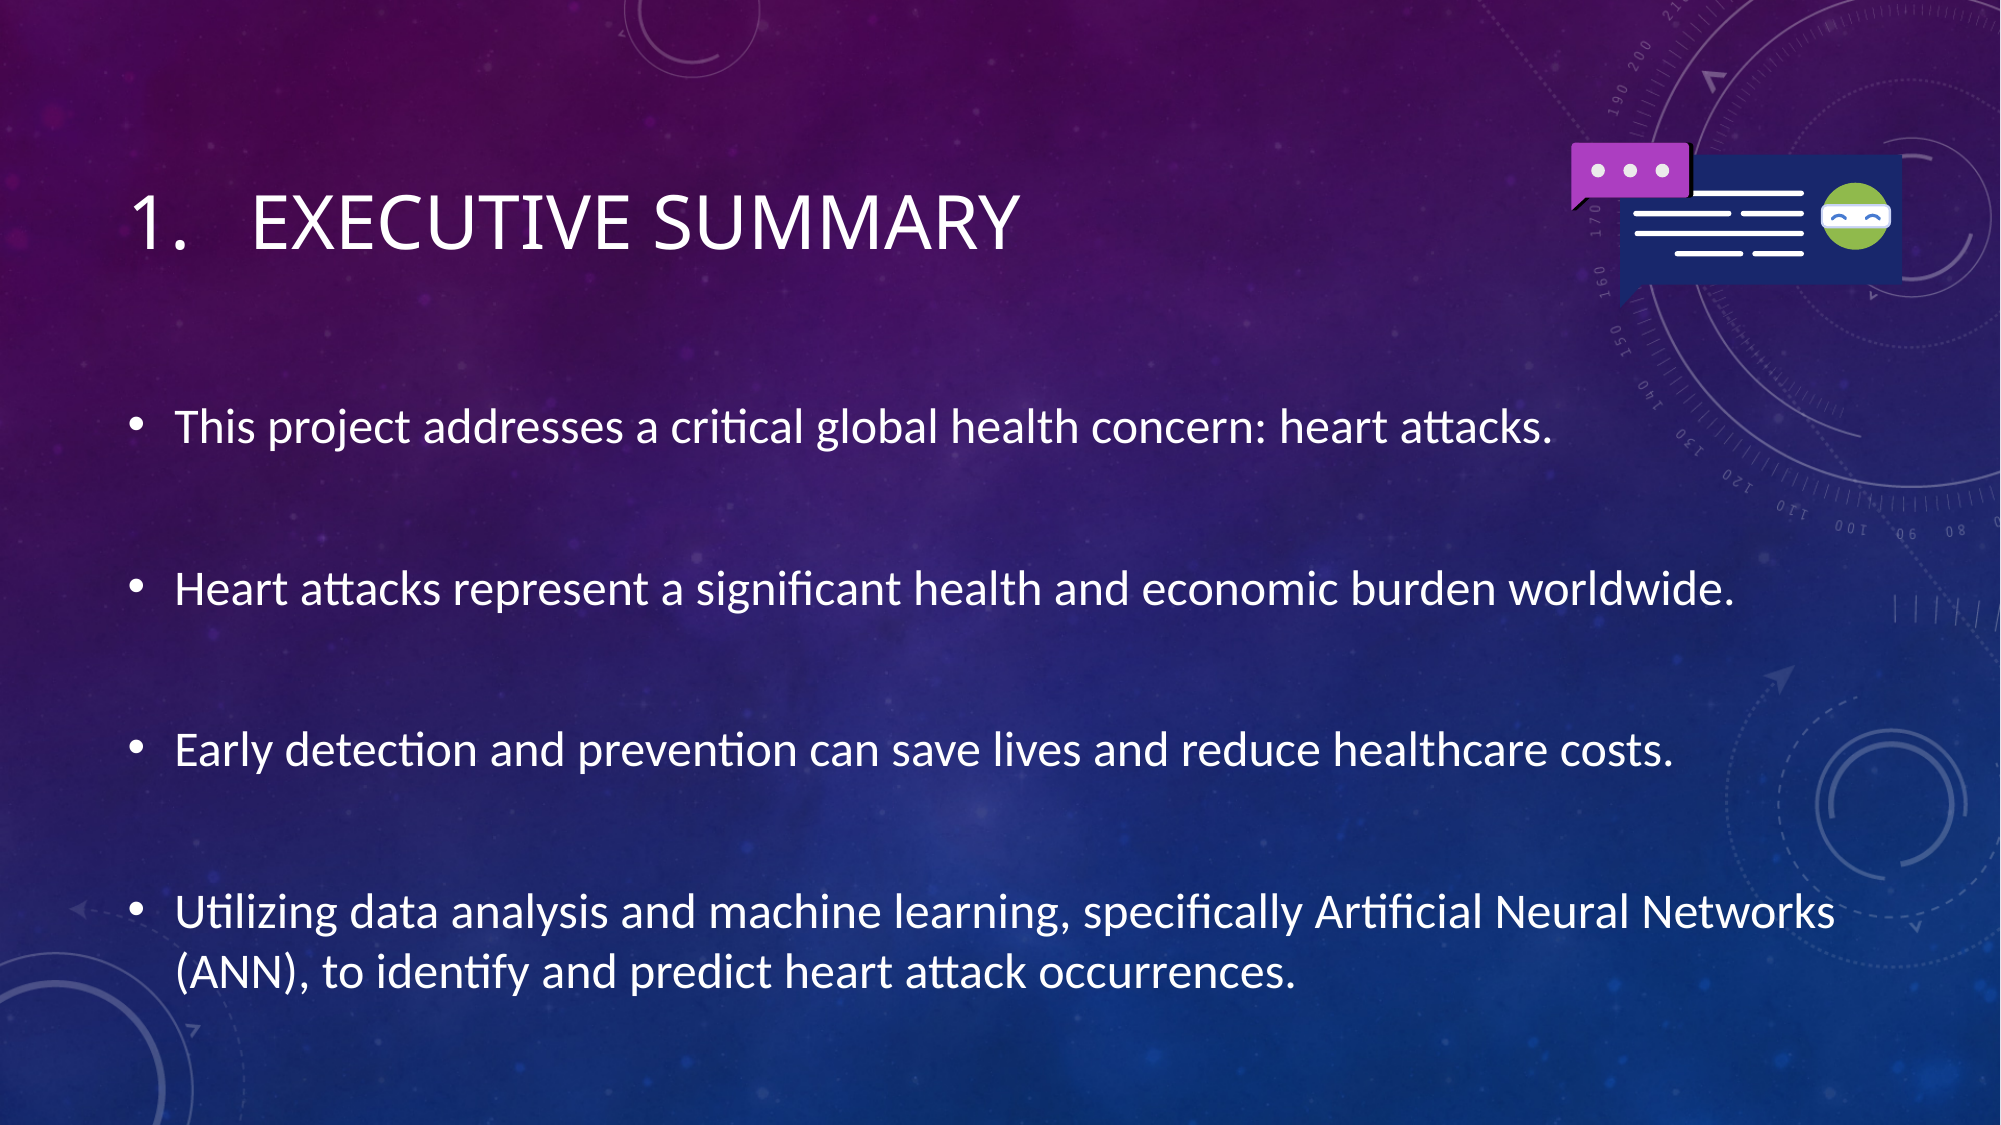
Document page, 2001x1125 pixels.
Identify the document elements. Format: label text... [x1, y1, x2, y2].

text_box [1619, 154, 1903, 309]
picture [0, 0, 2001, 1125]
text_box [1571, 142, 1694, 211]
list This project addresses a critical global health concern: heart attacks. Heart attacks represent a significant health and economic burden worldwide. Early detection and prevention can save lives and reduce healthcare costs. Utilizing data analysis and machine learning, specifically Artificial Neural Networks (ANN), to identify and predict heart attack occurrences. [112, 351, 1875, 1041]
title EXECUTIVE SUMMARY [112, 99, 1775, 339]
